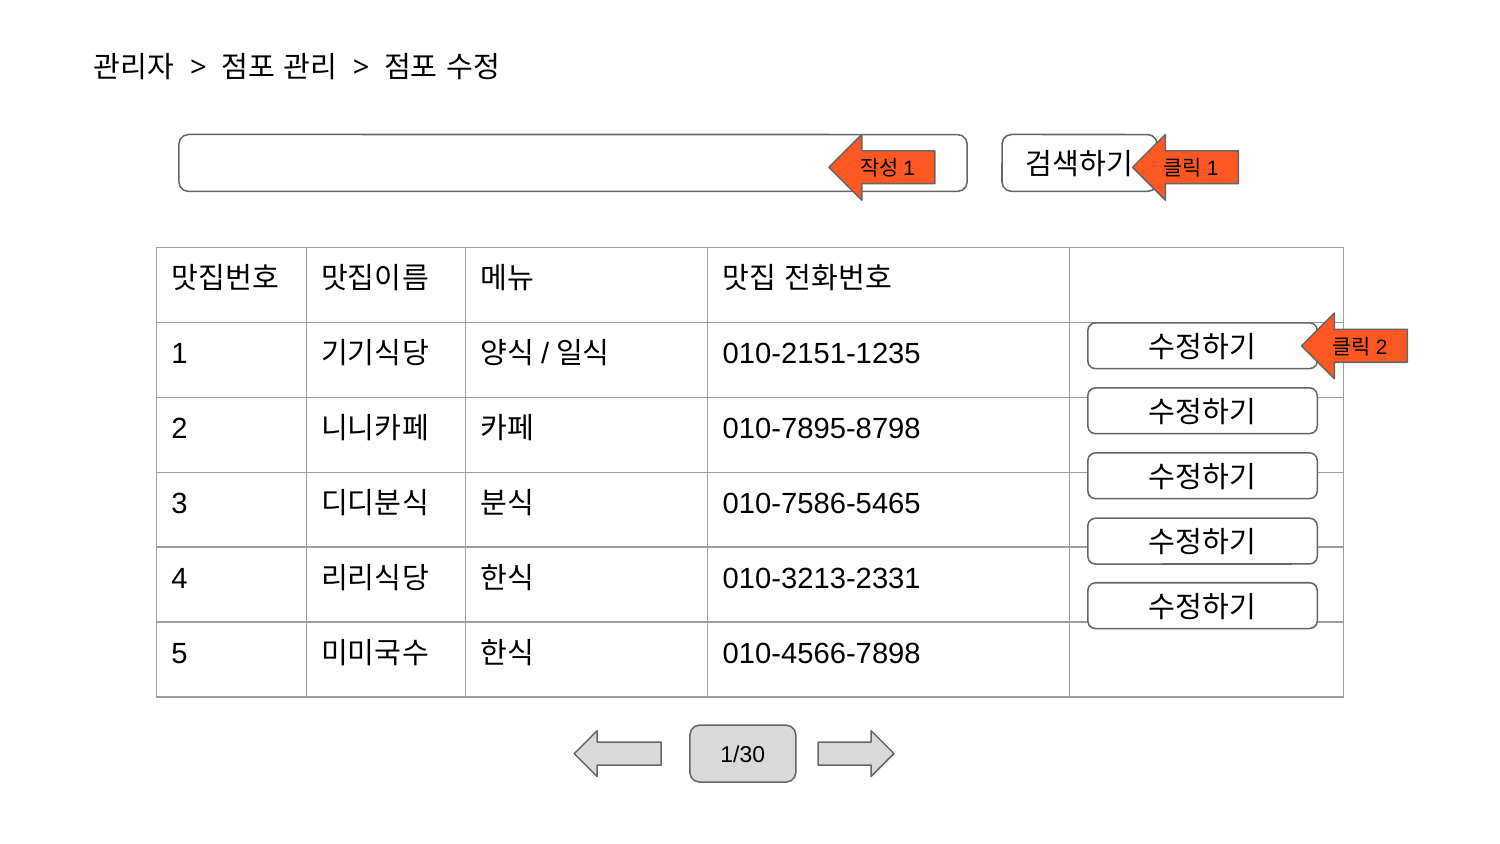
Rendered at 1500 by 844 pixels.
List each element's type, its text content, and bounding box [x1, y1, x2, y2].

text_box [178, 134, 861, 192]
table_cell [1070, 398, 1343, 472]
table_cell 카페 [466, 398, 707, 472]
table_cell 한식 [466, 623, 707, 696]
text_box 수정하기 [1087, 322, 1317, 369]
text_box [818, 730, 894, 777]
table_cell [1070, 623, 1343, 696]
table_cell 010-4566-7898 [708, 623, 1069, 696]
text_box [574, 730, 662, 777]
table_cell [1070, 323, 1343, 397]
table_header 맛집이름 [307, 248, 465, 322]
table_cell 기기식당 [307, 323, 465, 397]
text_box 수정하기 [1087, 387, 1318, 434]
table_cell 010-7586-5465 [708, 473, 1069, 546]
text_box 검색하기 [1001, 134, 1157, 192]
table_cell 분식 [466, 473, 707, 546]
table_cell 한식 [466, 548, 707, 621]
text_box 수정하기 [1087, 518, 1318, 565]
table_cell 3 [157, 473, 306, 546]
table_cell 디디분식 [307, 473, 465, 546]
table_cell 니니카페 [307, 398, 465, 472]
table_cell 010-2151-1235 [708, 323, 1069, 397]
table_cell [1070, 548, 1343, 621]
text_box [862, 134, 968, 192]
text_box 클릭2 [1301, 312, 1408, 379]
table_cell 5 [157, 623, 306, 696]
table_cell 010-3213-2331 [708, 548, 1069, 621]
text_box 관리자 > 점포 관리 > 점포 수정 [79, 33, 708, 99]
table_cell 1 [157, 323, 306, 397]
text_box 작성1 [828, 134, 935, 201]
table_header [1070, 248, 1343, 322]
table_cell 2 [157, 398, 306, 472]
table_header 메뉴 [466, 248, 707, 322]
table_header 맛집 전화번호 [708, 248, 1069, 322]
table_cell 010-7895-8798 [708, 398, 1069, 472]
table_cell 미미국수 [307, 623, 465, 696]
text_box 1/30 [689, 725, 796, 783]
text_box 수정하기 [1087, 452, 1318, 499]
table_cell [1070, 473, 1343, 546]
text_box 클릭1 [1132, 134, 1239, 201]
table_header 맛집번호 [157, 248, 306, 322]
table_cell 리리식당 [307, 548, 465, 621]
table_cell 4 [157, 548, 306, 621]
text_box 수정하기 [1087, 582, 1318, 629]
table_cell 양식/일식 [466, 323, 707, 397]
